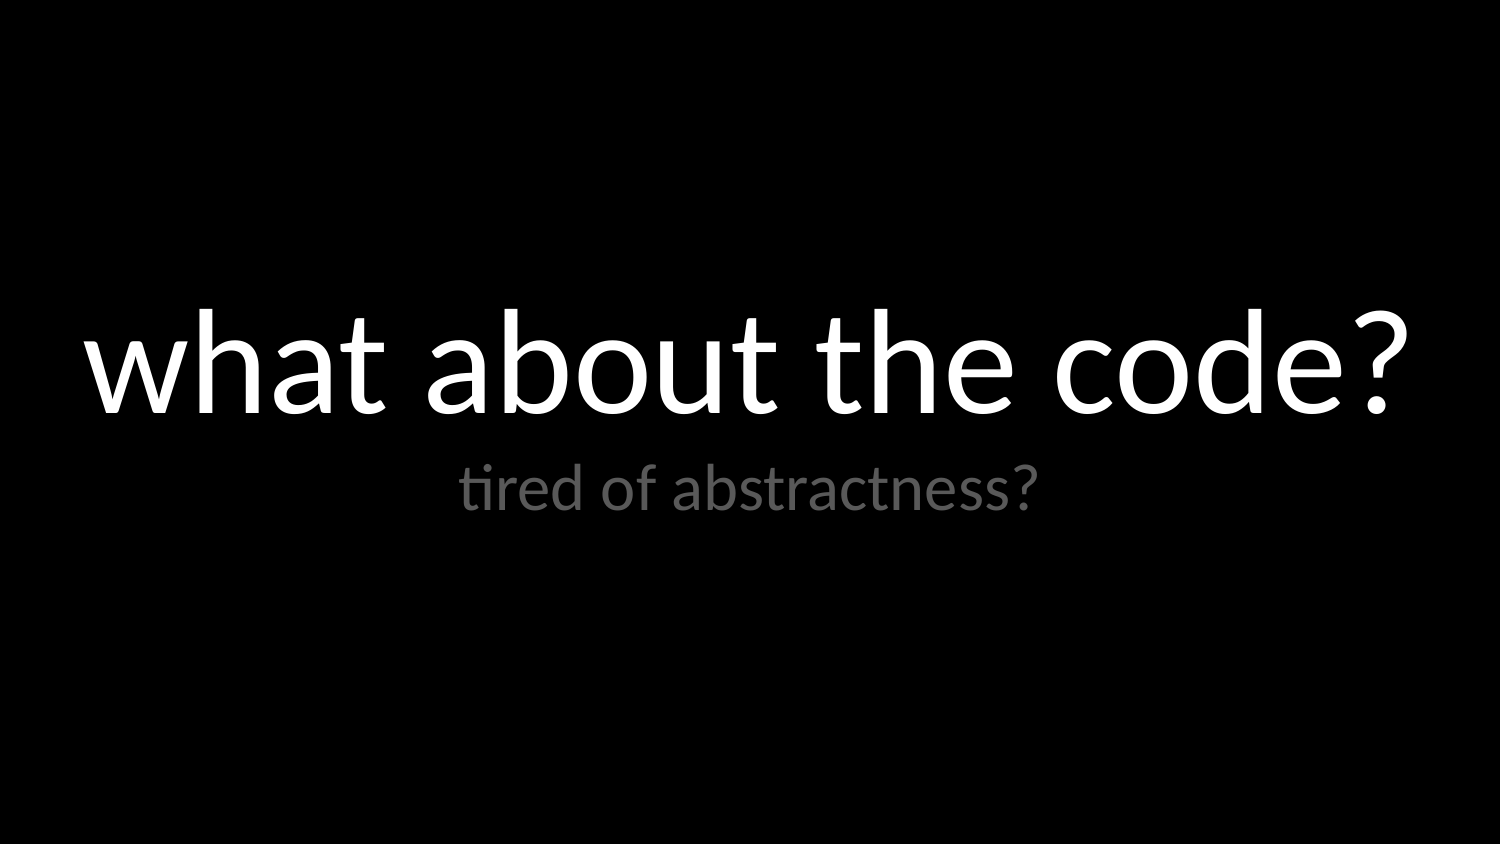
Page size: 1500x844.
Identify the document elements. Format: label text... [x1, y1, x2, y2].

text_box what about the code? tired of abstractness? [0, 256, 1500, 532]
